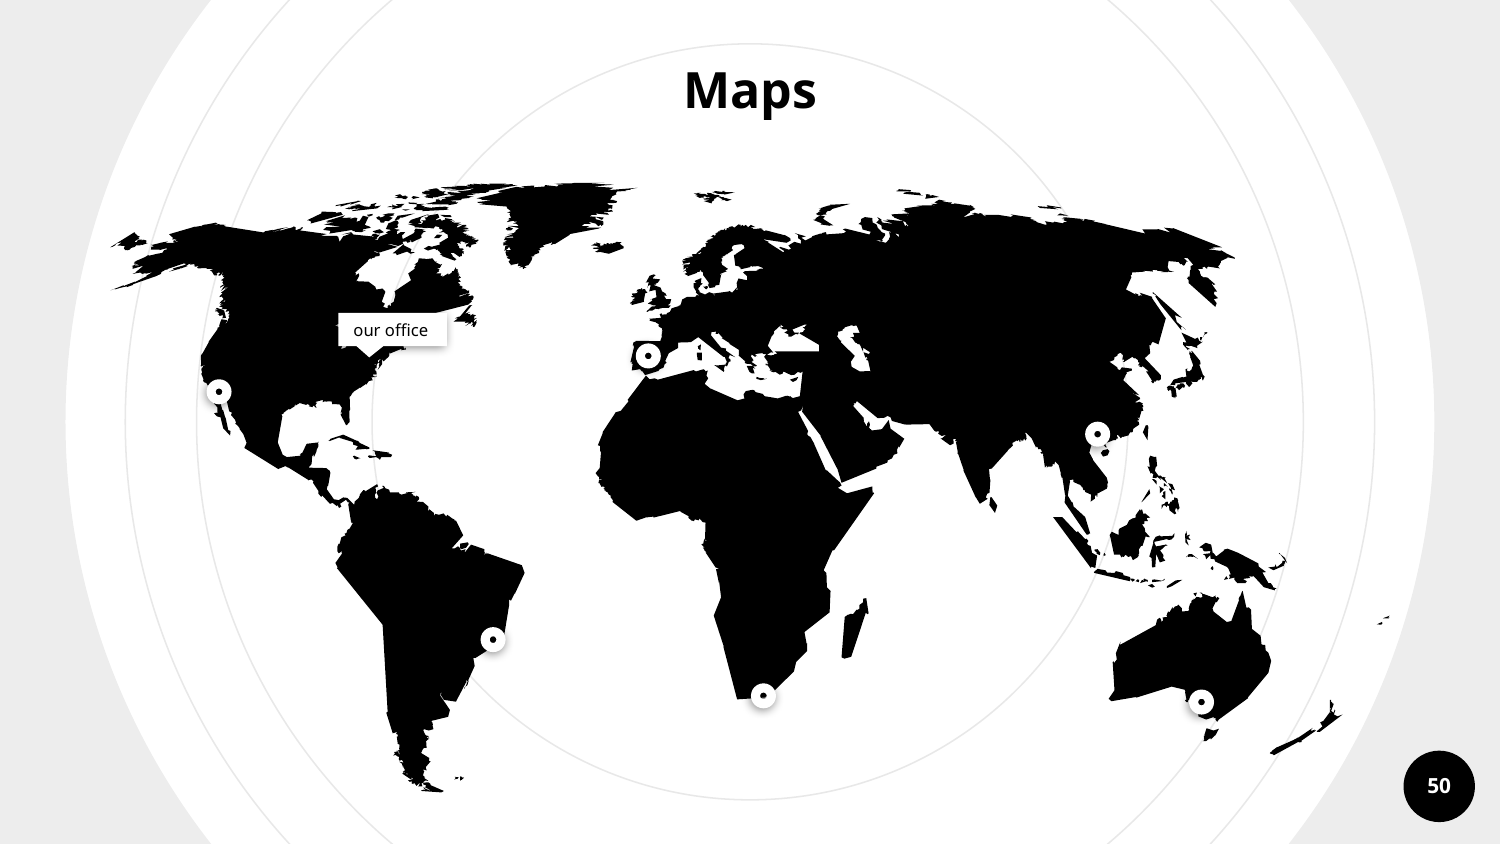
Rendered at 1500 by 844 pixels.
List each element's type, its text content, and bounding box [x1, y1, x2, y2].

text_box [480, 627, 506, 653]
text_box [1202, 728, 1219, 742]
text_box [635, 343, 661, 369]
text_box [1269, 699, 1343, 756]
text_box [693, 190, 735, 204]
text_box [394, 194, 409, 200]
text_box our office [338, 312, 447, 358]
text_box [896, 189, 924, 196]
title Maps [321, 50, 1179, 134]
text_box [335, 200, 381, 212]
slide_number 50 [1403, 750, 1475, 823]
text_box [1199, 542, 1277, 591]
text_box [595, 199, 1235, 700]
text_box [407, 182, 638, 269]
text_box [206, 379, 232, 405]
text_box [1268, 552, 1288, 571]
text_box [1085, 421, 1111, 447]
text_box [750, 683, 776, 709]
text_box [307, 211, 373, 234]
text_box [1189, 689, 1215, 715]
text_box [1108, 590, 1272, 722]
text_box [387, 203, 405, 210]
text_box [925, 194, 940, 199]
text_box [110, 213, 525, 793]
